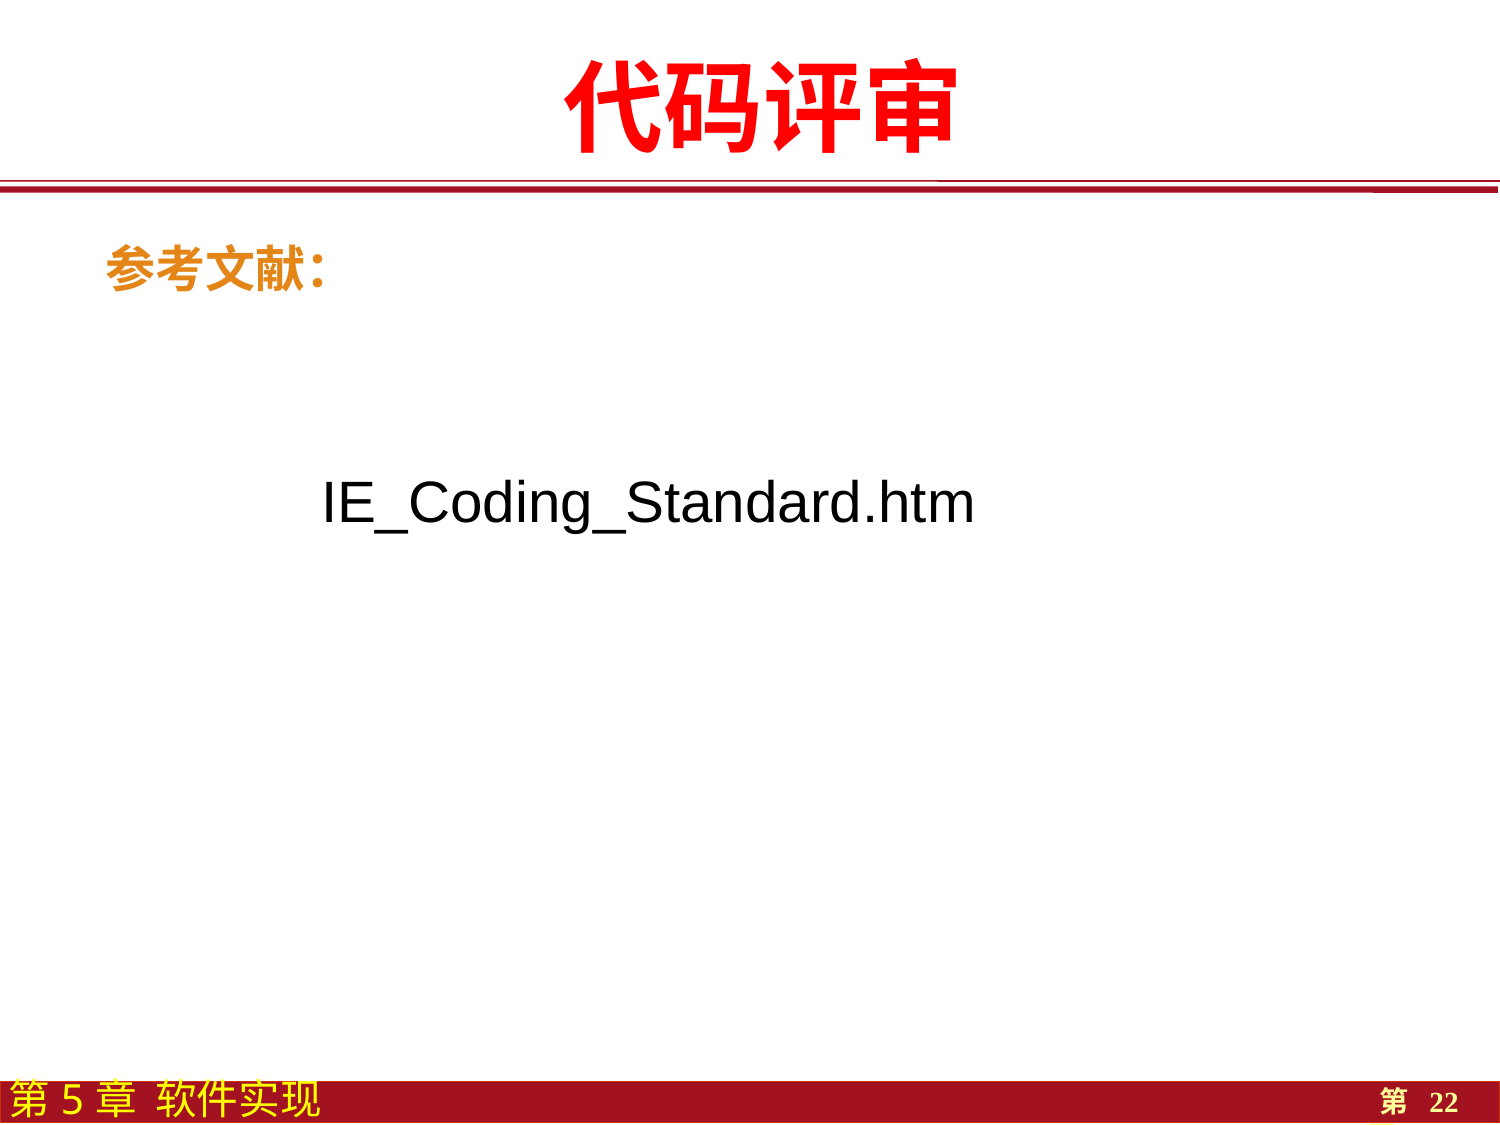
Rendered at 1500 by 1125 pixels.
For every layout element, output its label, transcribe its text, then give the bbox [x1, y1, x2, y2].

text_box IE_Coding_Standard.htm [306, 464, 992, 542]
text_box 代码评审 [283, 36, 1243, 172]
text_box 参考文献： [90, 236, 371, 306]
